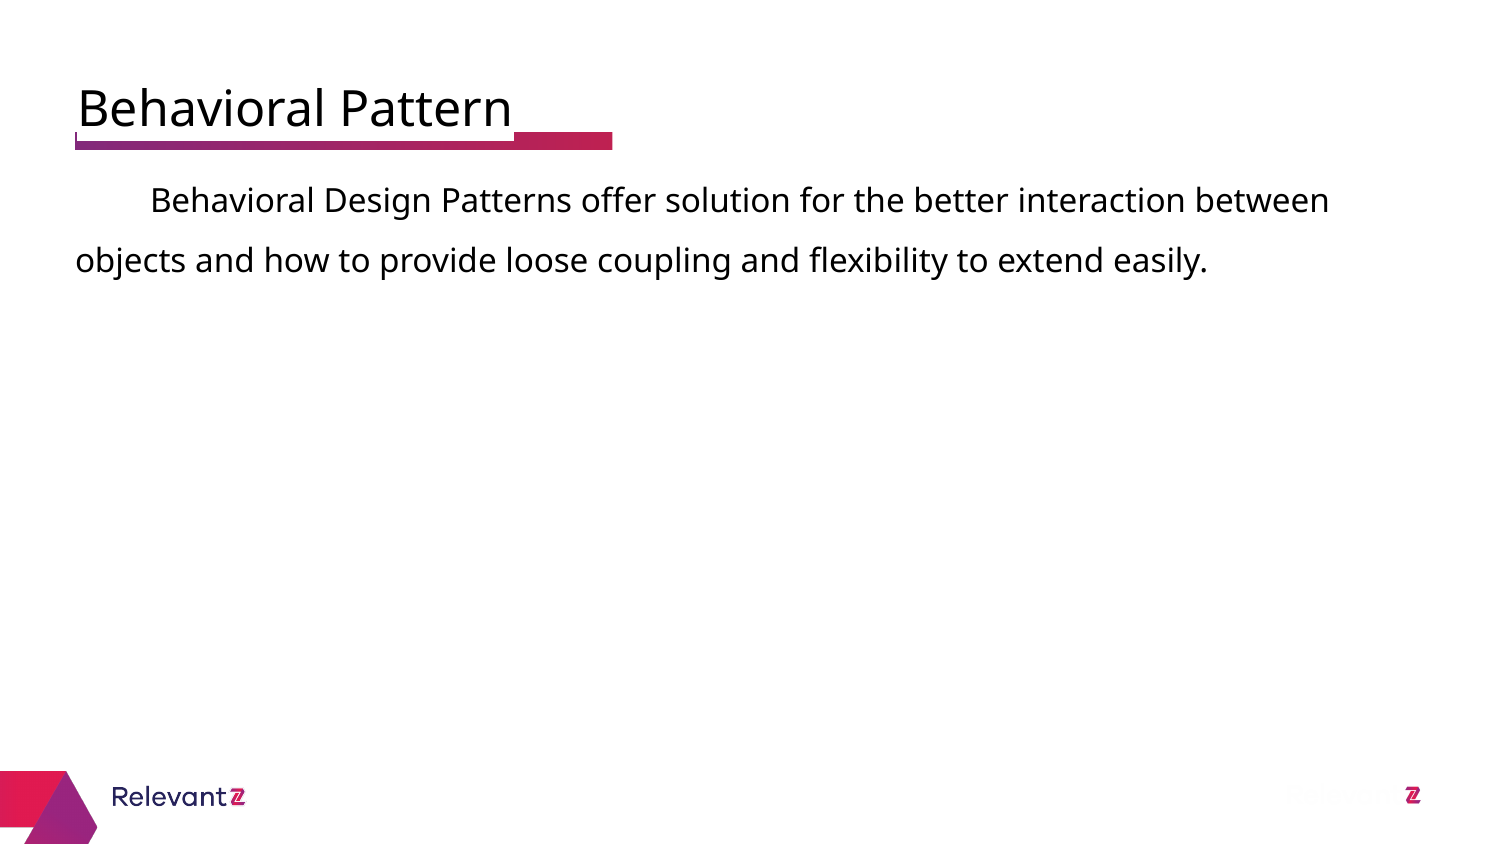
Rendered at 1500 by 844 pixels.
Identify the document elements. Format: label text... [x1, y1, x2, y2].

picture [109, 782, 250, 810]
title Behavioral Design Patterns offer solution for the better interaction between objects and how to provide loose coupling and flexibility to extend easily. [75, 159, 1366, 721]
picture [1284, 782, 1425, 810]
picture [0, 769, 101, 844]
text_box Behavioral Pattern [62, 52, 1243, 152]
